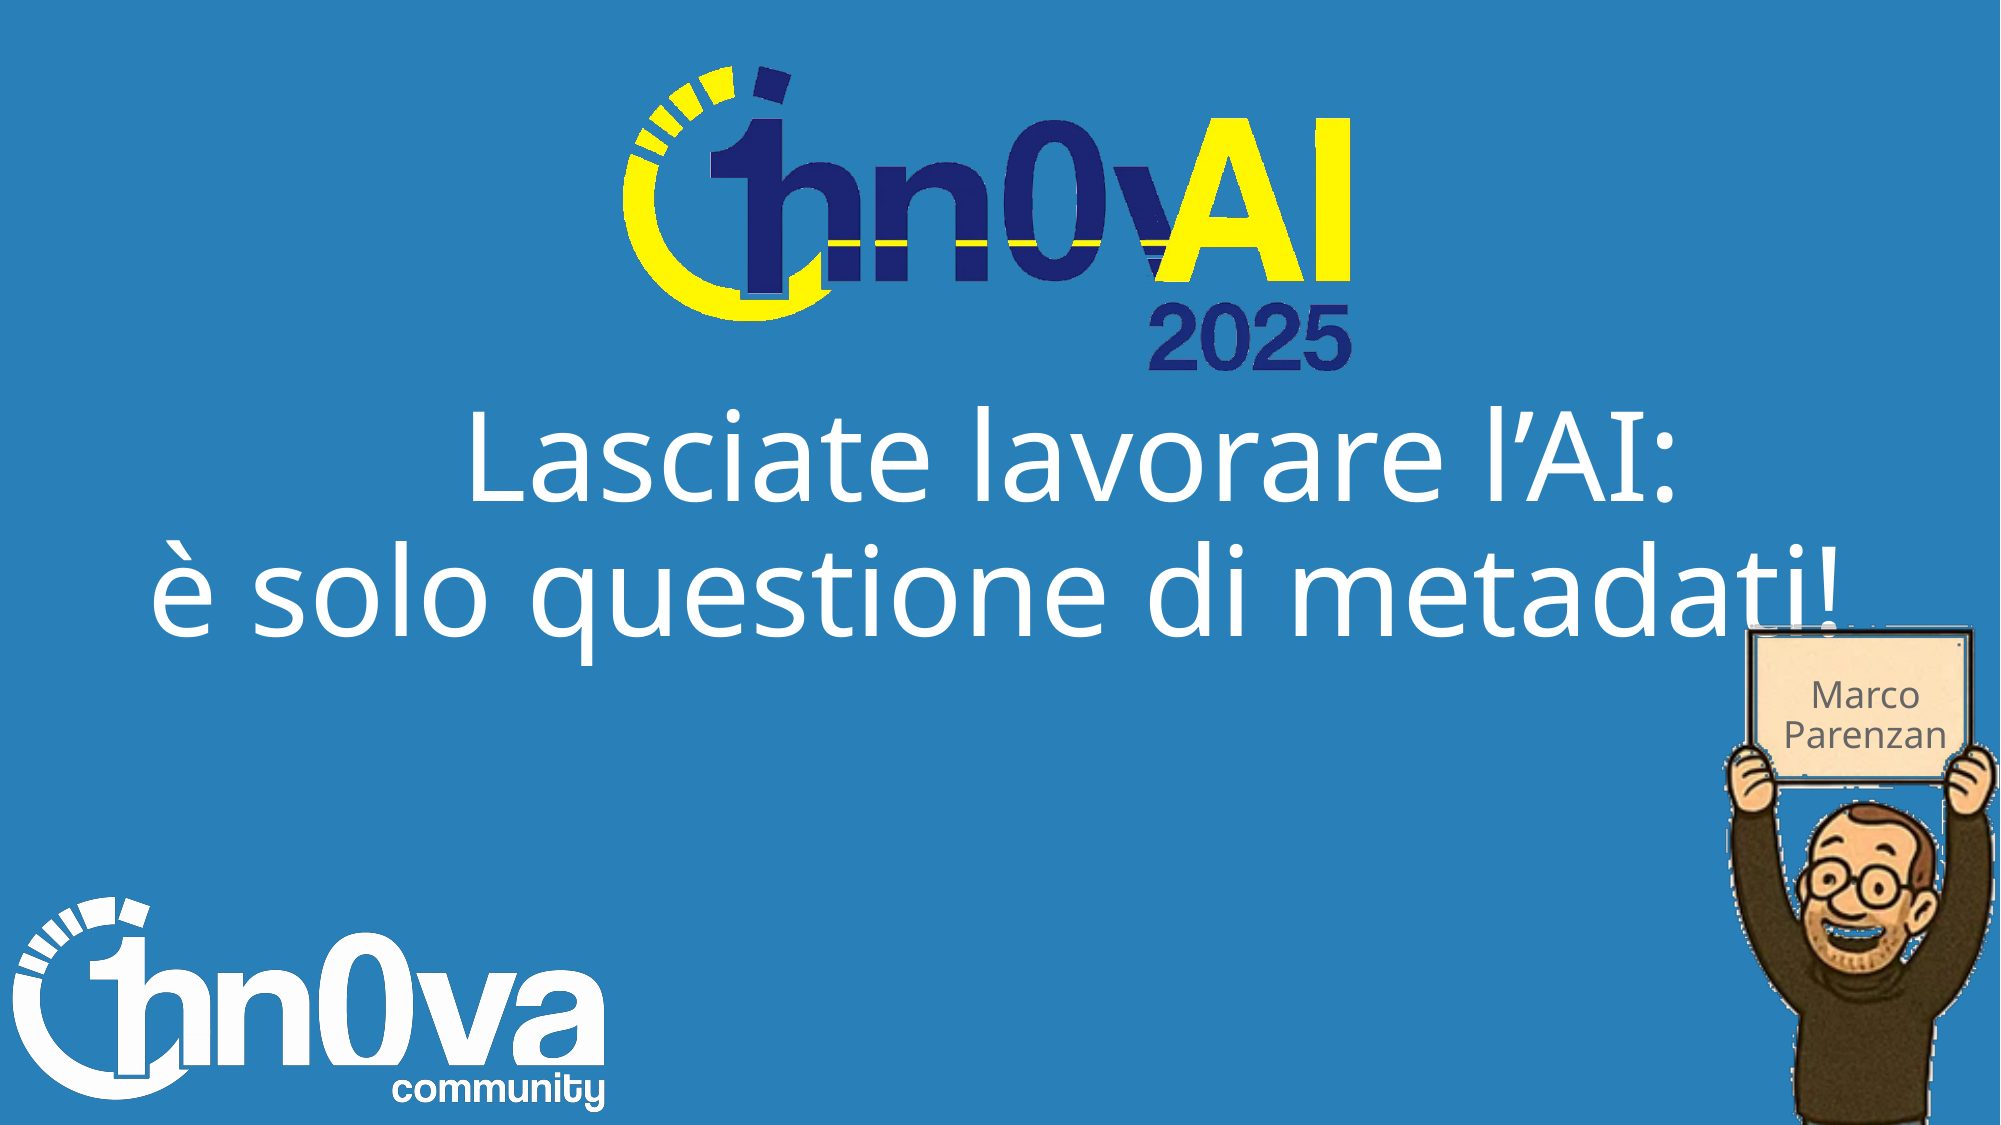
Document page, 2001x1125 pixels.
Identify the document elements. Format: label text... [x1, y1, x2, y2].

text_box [1657, 609, 2000, 1125]
picture [574, 0, 1426, 421]
title Lasciate lavorare l’AI: è solo questione di metadati! [26, 421, 1969, 672]
picture [9, 890, 610, 1118]
